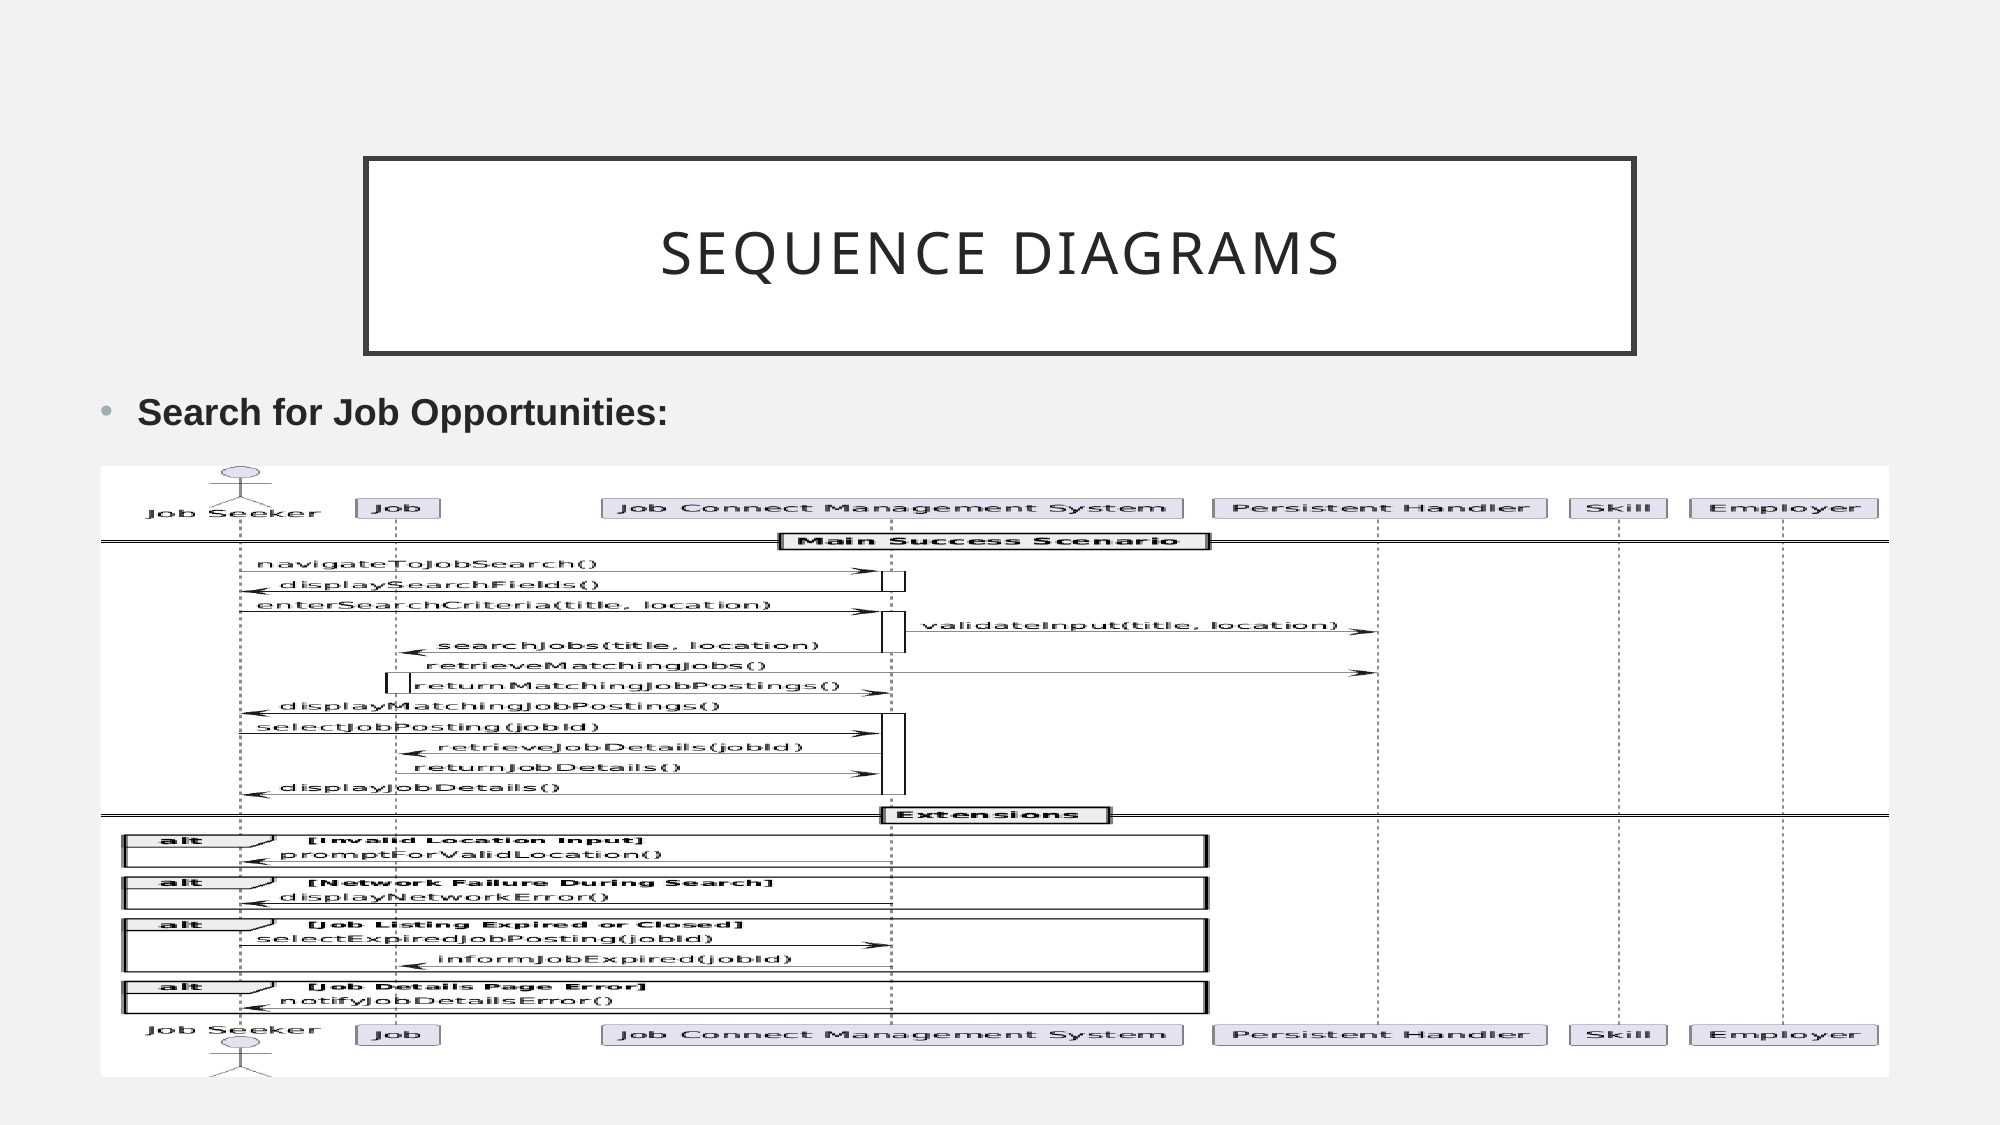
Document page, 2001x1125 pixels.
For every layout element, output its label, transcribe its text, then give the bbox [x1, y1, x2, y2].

picture [101, 466, 1889, 1077]
list Search for Job Opportunities: [84, 380, 1353, 916]
title Sequence diagrams [363, 156, 1637, 356]
text_box [563, 391, 2000, 467]
